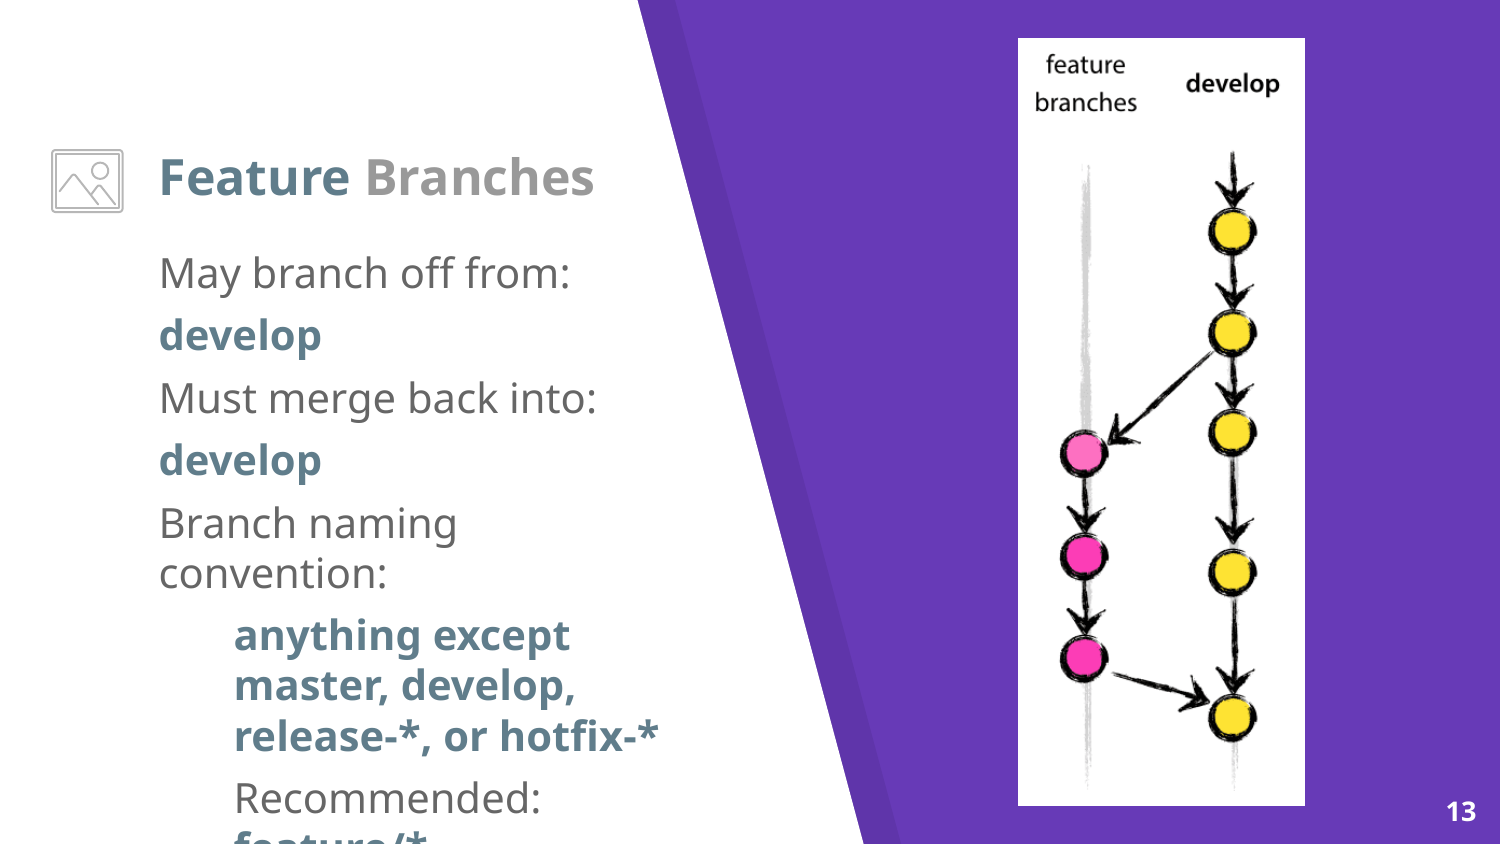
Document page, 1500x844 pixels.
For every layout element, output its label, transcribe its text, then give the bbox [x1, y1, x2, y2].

text_box Feature Branches [143, 141, 638, 221]
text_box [51, 149, 123, 213]
text_box <number> [1401, 779, 1492, 844]
picture [1018, 37, 1305, 806]
text_box May branch off from: develop Must merge back into: develop Branch naming convention: anything except master, develop, release-*, or hotfix-* Recommended: feature/* [143, 231, 712, 677]
